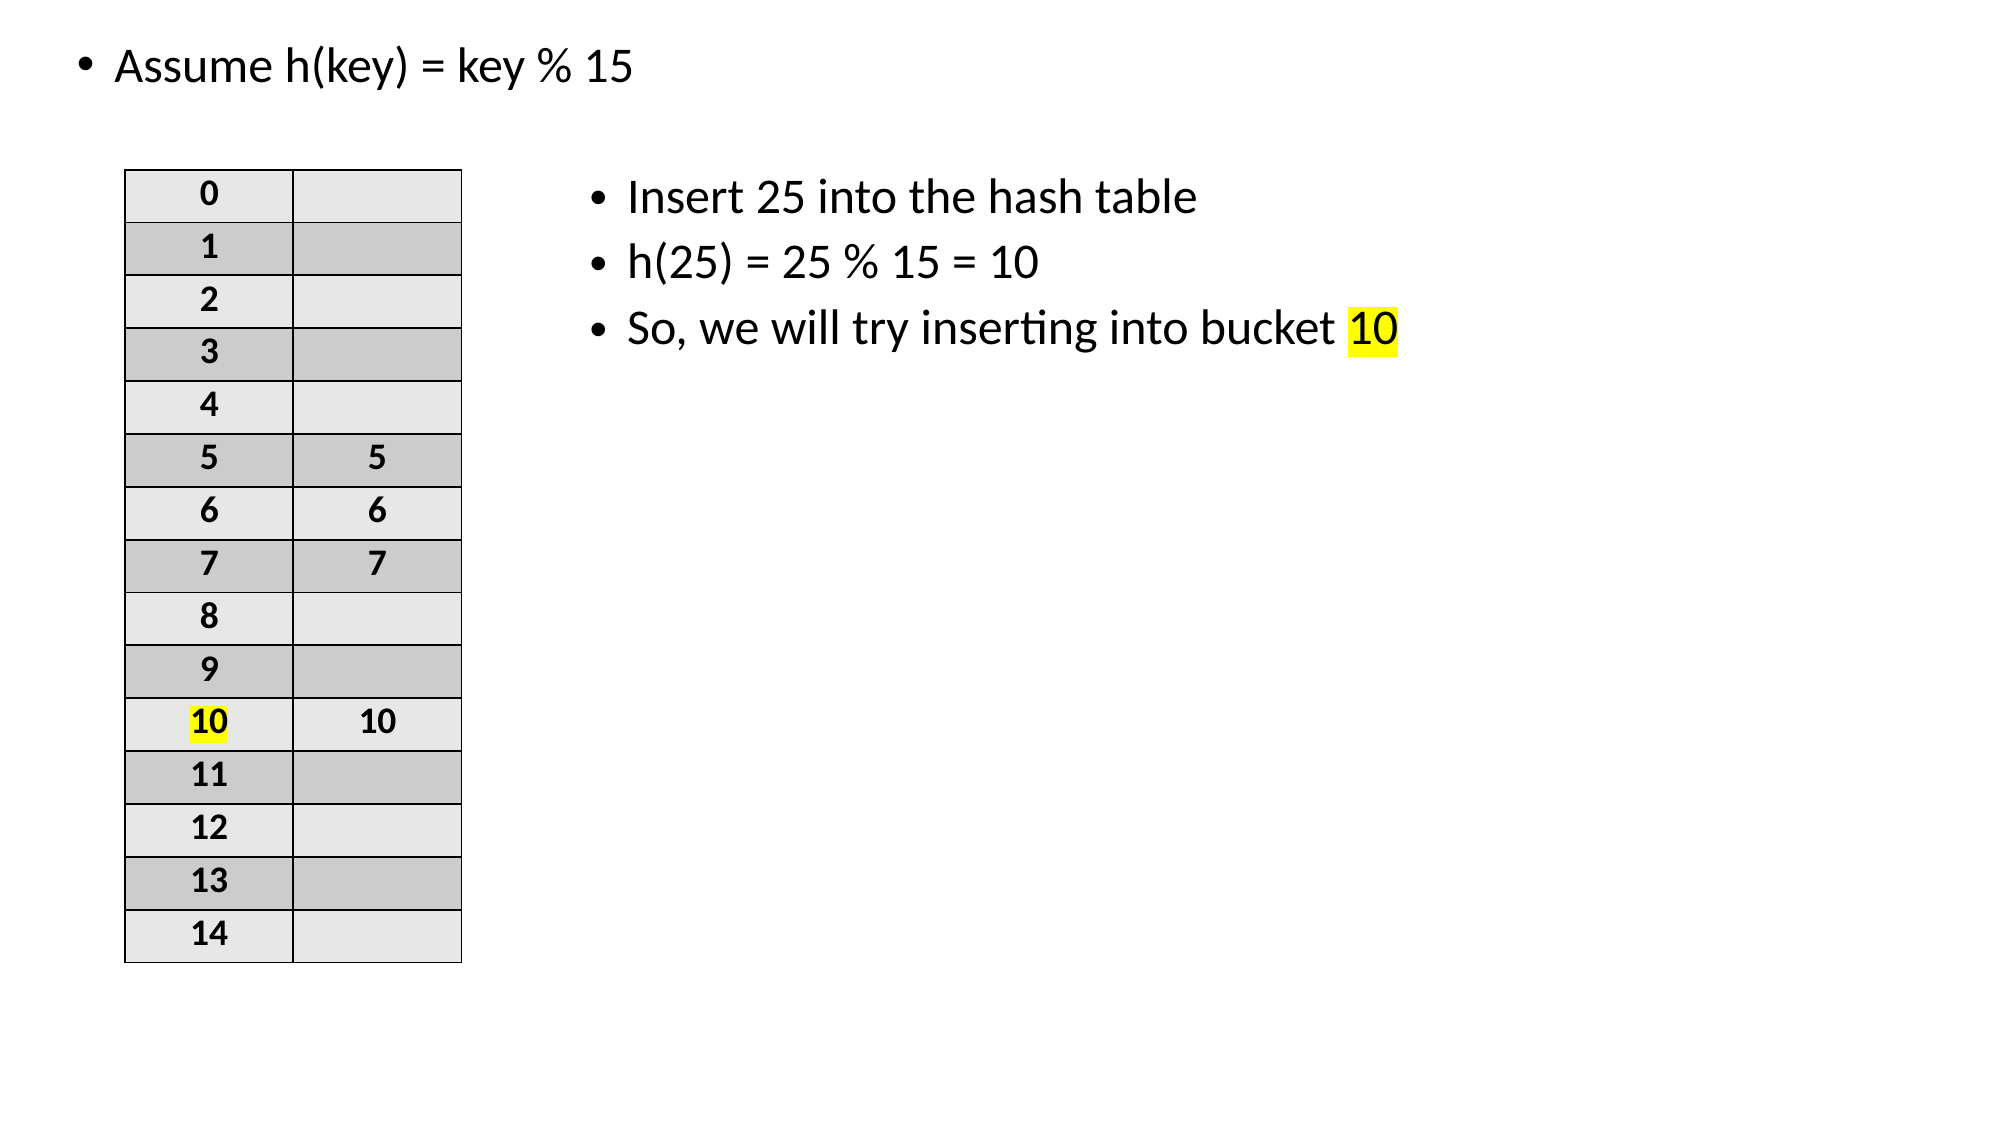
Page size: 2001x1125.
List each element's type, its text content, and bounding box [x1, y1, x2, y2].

list Assume h(key) = key % 15 [61, 32, 1787, 147]
table_cell [294, 276, 461, 327]
table_cell 5 [294, 435, 461, 486]
table_cell 2 [126, 276, 292, 327]
table_cell 13 [126, 858, 292, 909]
table_header 0 [126, 171, 292, 222]
table_cell [294, 382, 461, 433]
table_cell 6 [126, 488, 292, 539]
table_cell 6 [294, 488, 461, 539]
table_cell 12 [126, 805, 292, 856]
table_cell [294, 752, 461, 803]
table_cell [294, 223, 461, 274]
table_cell 10 [126, 699, 292, 750]
table_cell 9 [126, 646, 292, 697]
table_cell [294, 858, 461, 909]
table_cell 7 [126, 541, 292, 592]
table_cell [294, 593, 461, 644]
table_cell [294, 911, 461, 962]
table_cell 10 [294, 699, 461, 750]
table_cell 3 [126, 329, 292, 380]
table_cell 4 [126, 382, 292, 433]
table_cell 8 [126, 593, 292, 644]
table_cell 1 [126, 223, 292, 274]
table_cell [294, 646, 461, 697]
table_cell 11 [126, 752, 292, 803]
table_cell 5 [126, 435, 292, 486]
text_box Insert 25 into the hash table h(25) = 25 % 15 = 10 So, we will try inserting into bucket 10 [574, 169, 1822, 967]
table_cell 7 [294, 541, 461, 592]
table_header [294, 171, 461, 222]
table_cell 14 [126, 911, 292, 962]
table_cell [294, 805, 461, 856]
table_cell [294, 329, 461, 380]
